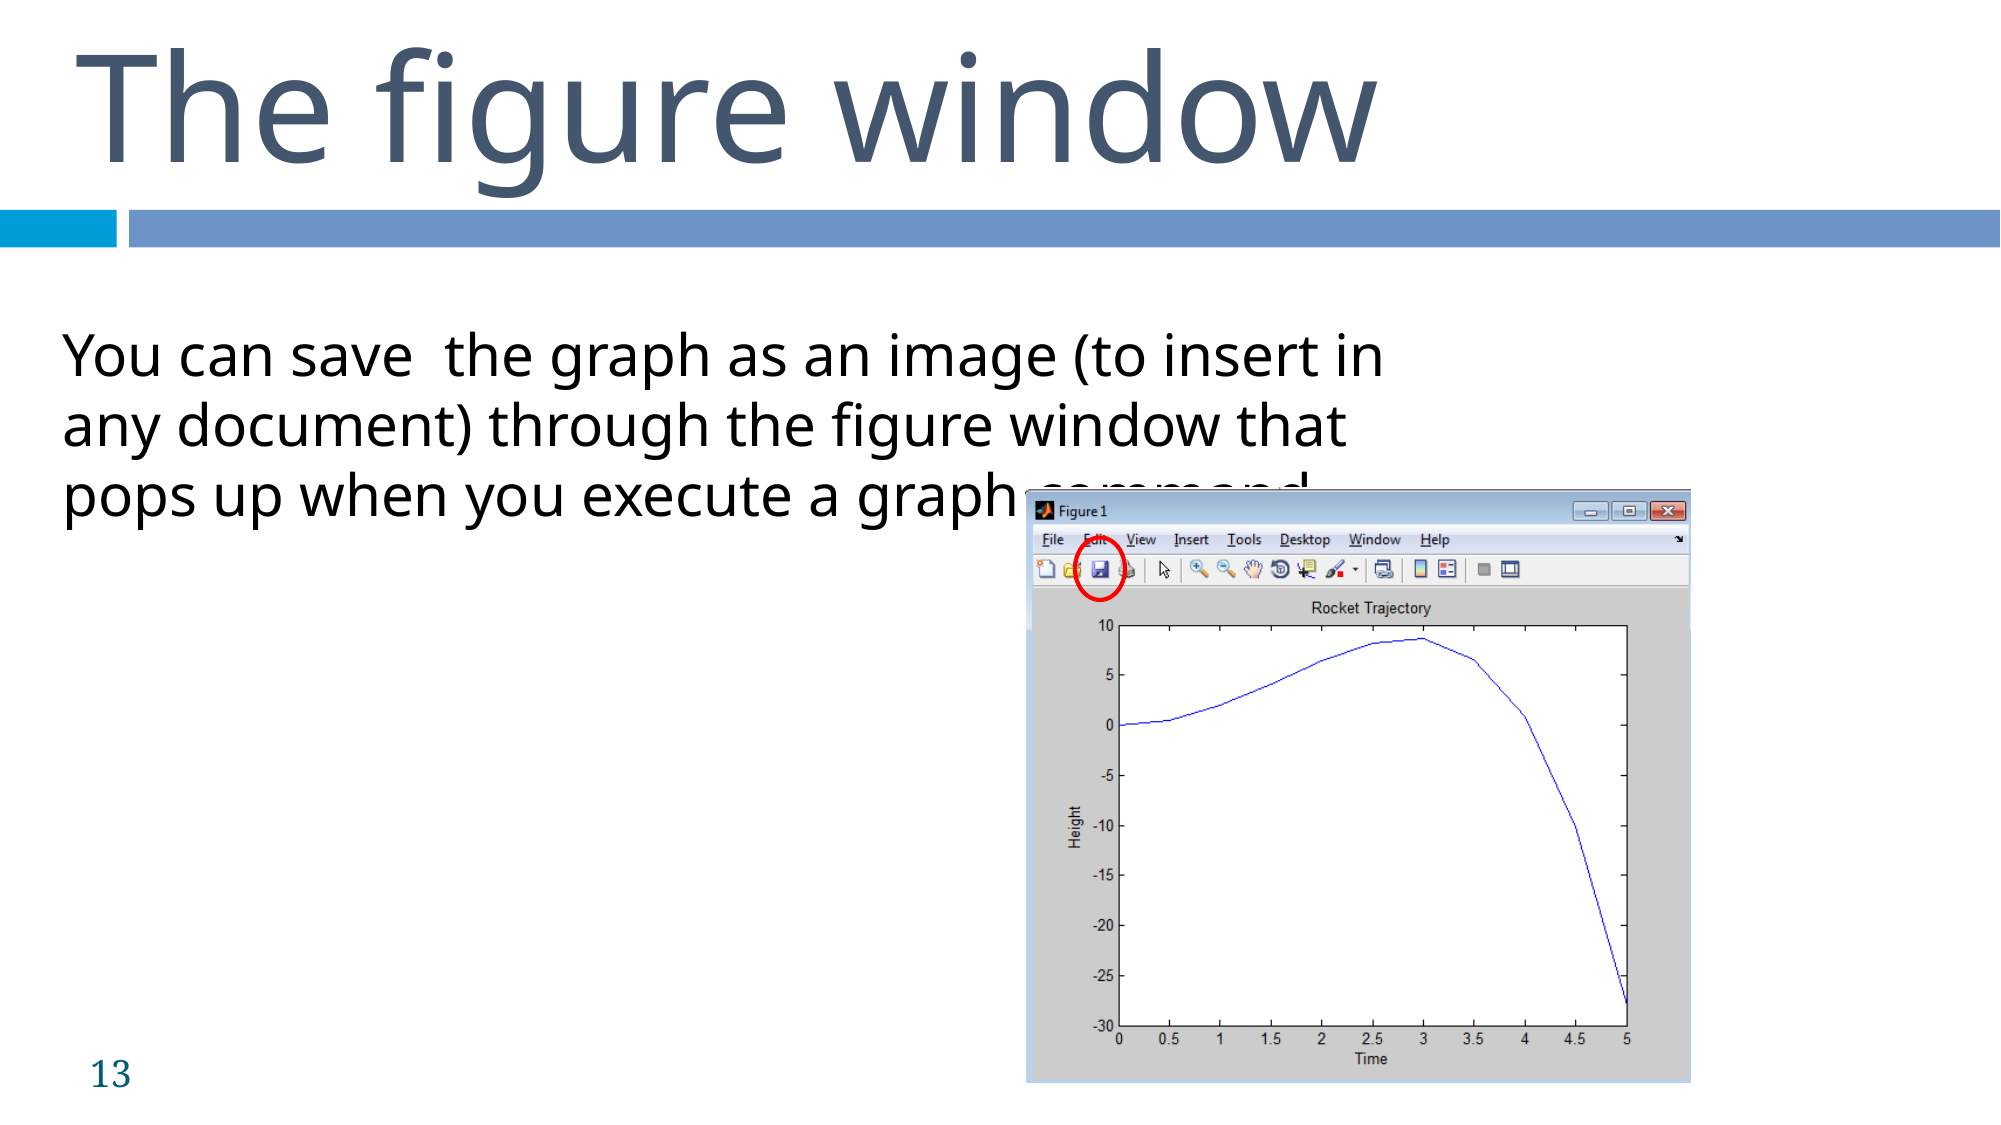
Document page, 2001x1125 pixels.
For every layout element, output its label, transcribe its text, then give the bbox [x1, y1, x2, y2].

text_box You can save the graph as an image (to insert in any document) through the figure window that pops up when you execute a graph command [62, 318, 1413, 529]
text_box 13 [75, 1042, 425, 1103]
title The figure window [75, 12, 1425, 200]
picture [1024, 487, 1691, 1083]
